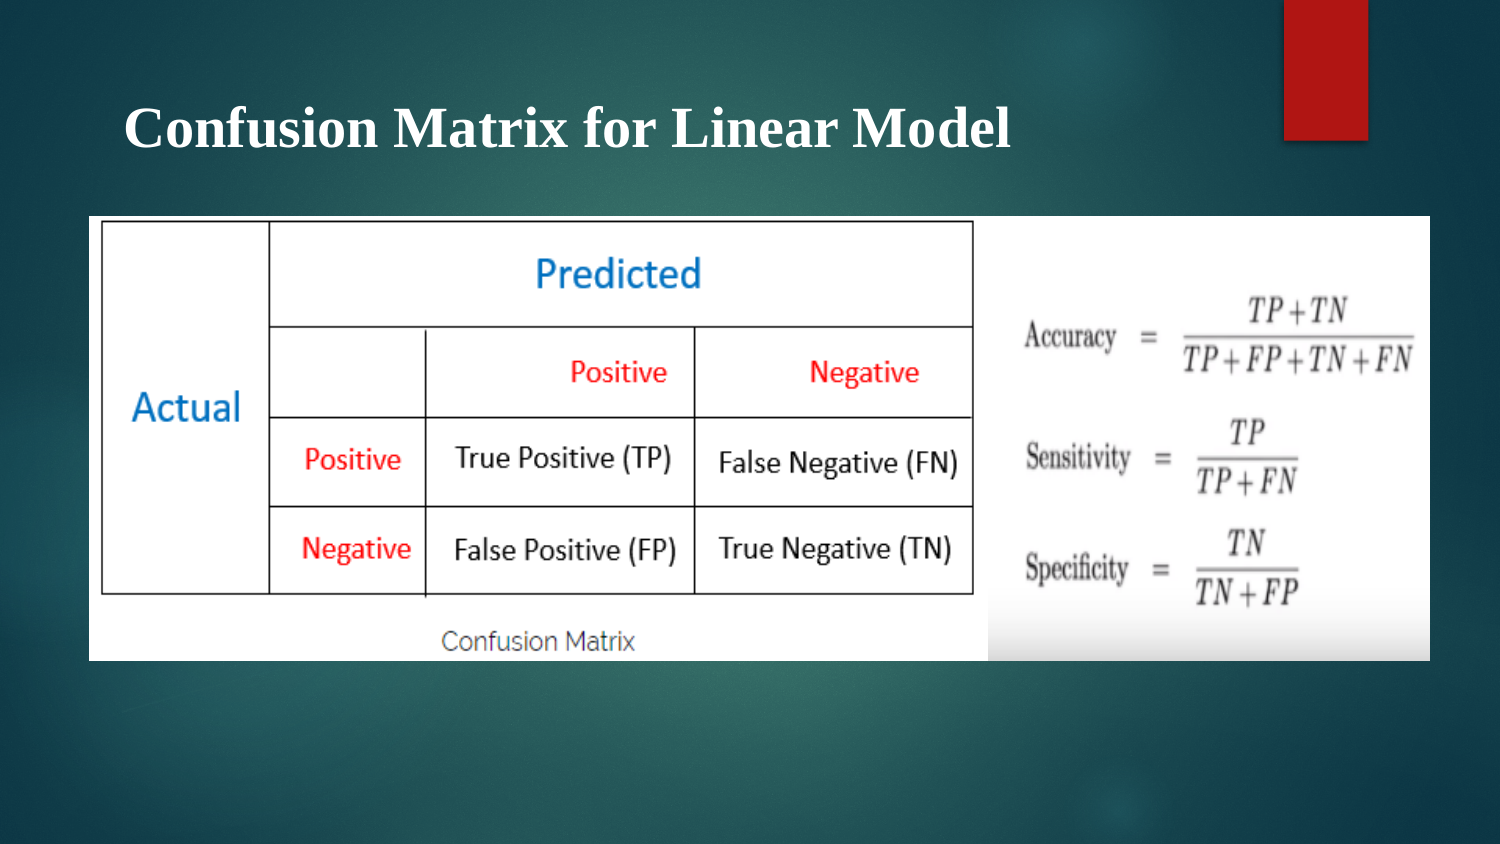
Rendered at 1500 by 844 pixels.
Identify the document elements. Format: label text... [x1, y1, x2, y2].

picture [0, 0, 1500, 844]
title Confusion Matrix for Linear Model [108, 73, 1370, 162]
